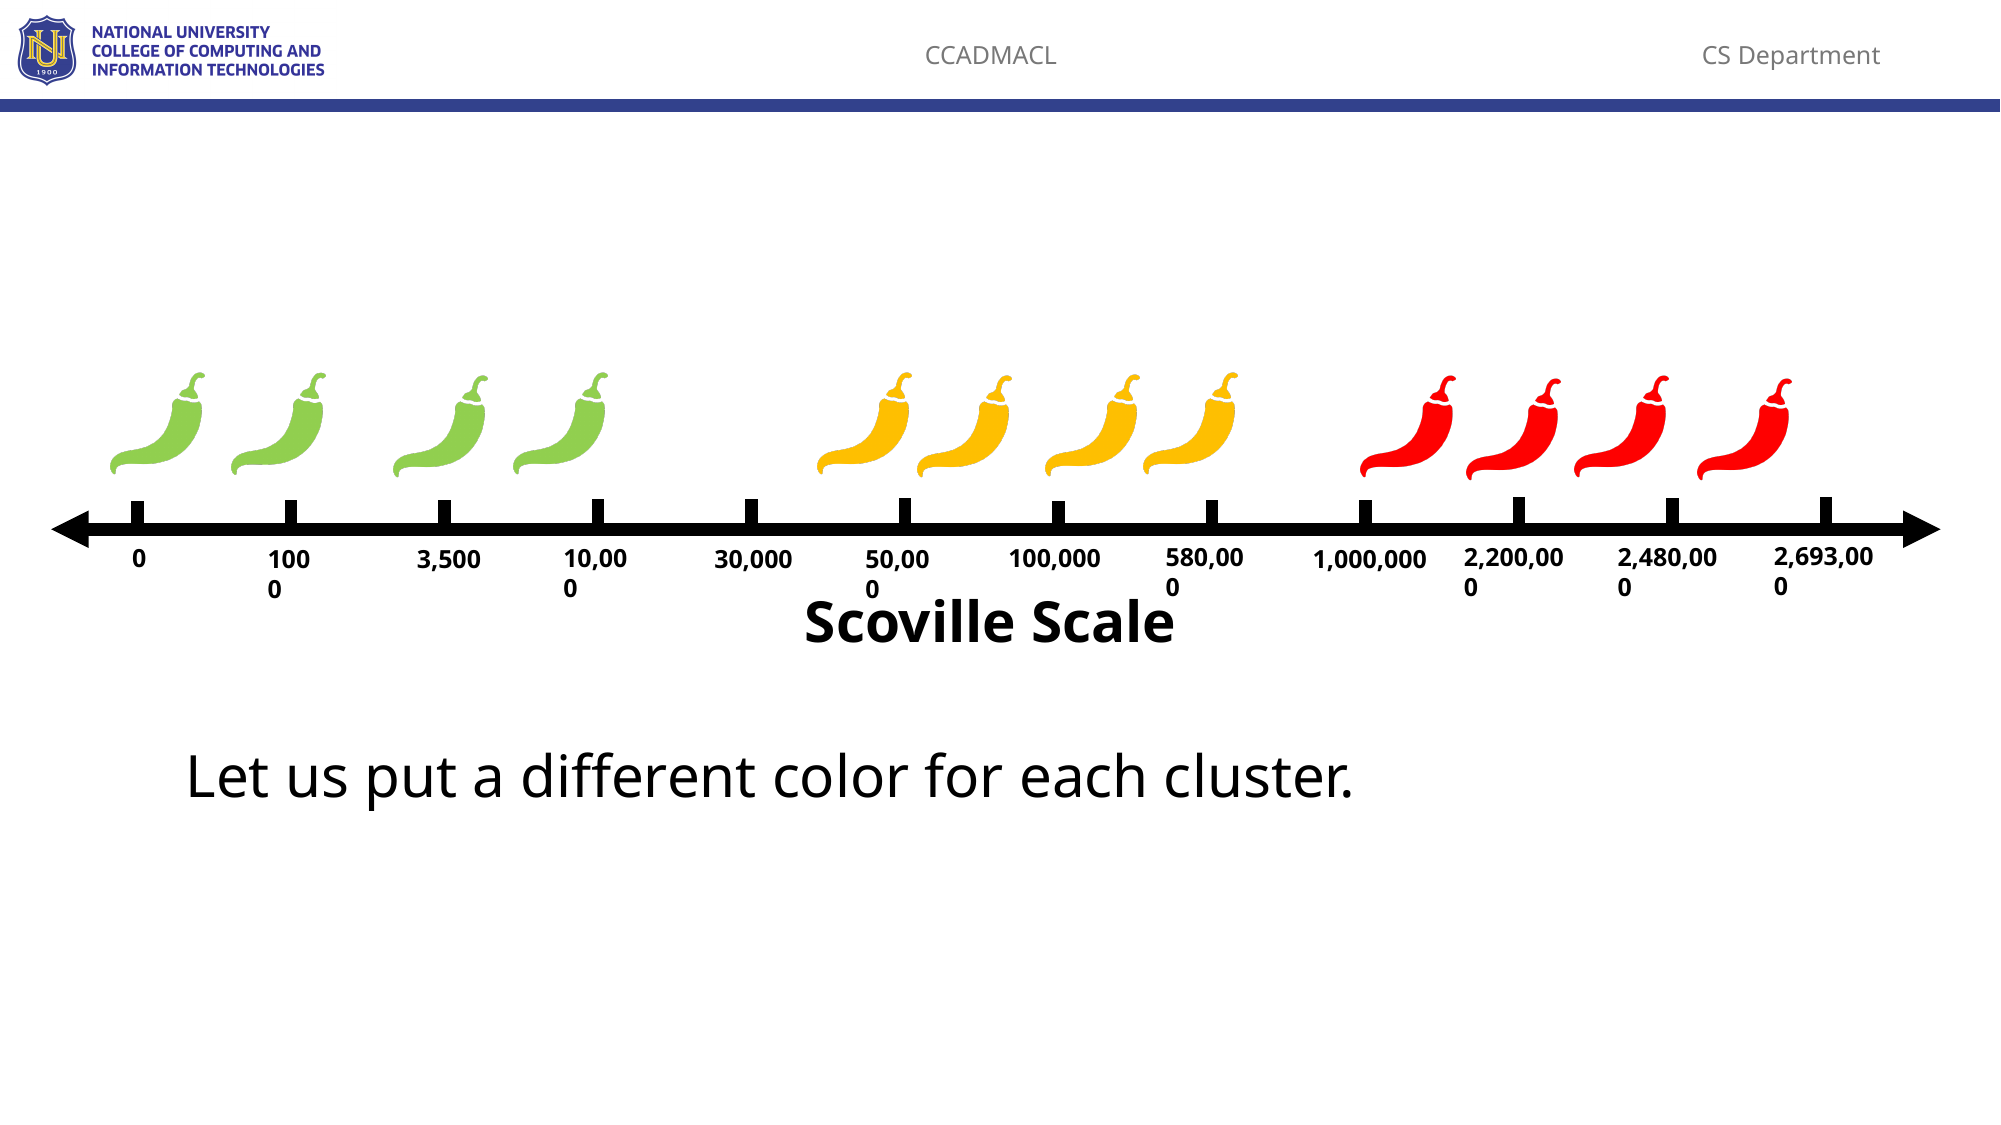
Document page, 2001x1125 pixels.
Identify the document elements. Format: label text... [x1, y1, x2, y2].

text_box Let us put a different color for each cluster. [171, 739, 1897, 1003]
picture [805, 363, 1025, 487]
picture [0, 0, 337, 99]
picture [501, 363, 621, 483]
picture [219, 364, 339, 484]
picture [98, 364, 218, 484]
picture [380, 367, 500, 487]
picture [1684, 369, 1804, 489]
picture [1033, 364, 1250, 485]
picture [1348, 367, 1682, 489]
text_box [50, 496, 1942, 664]
